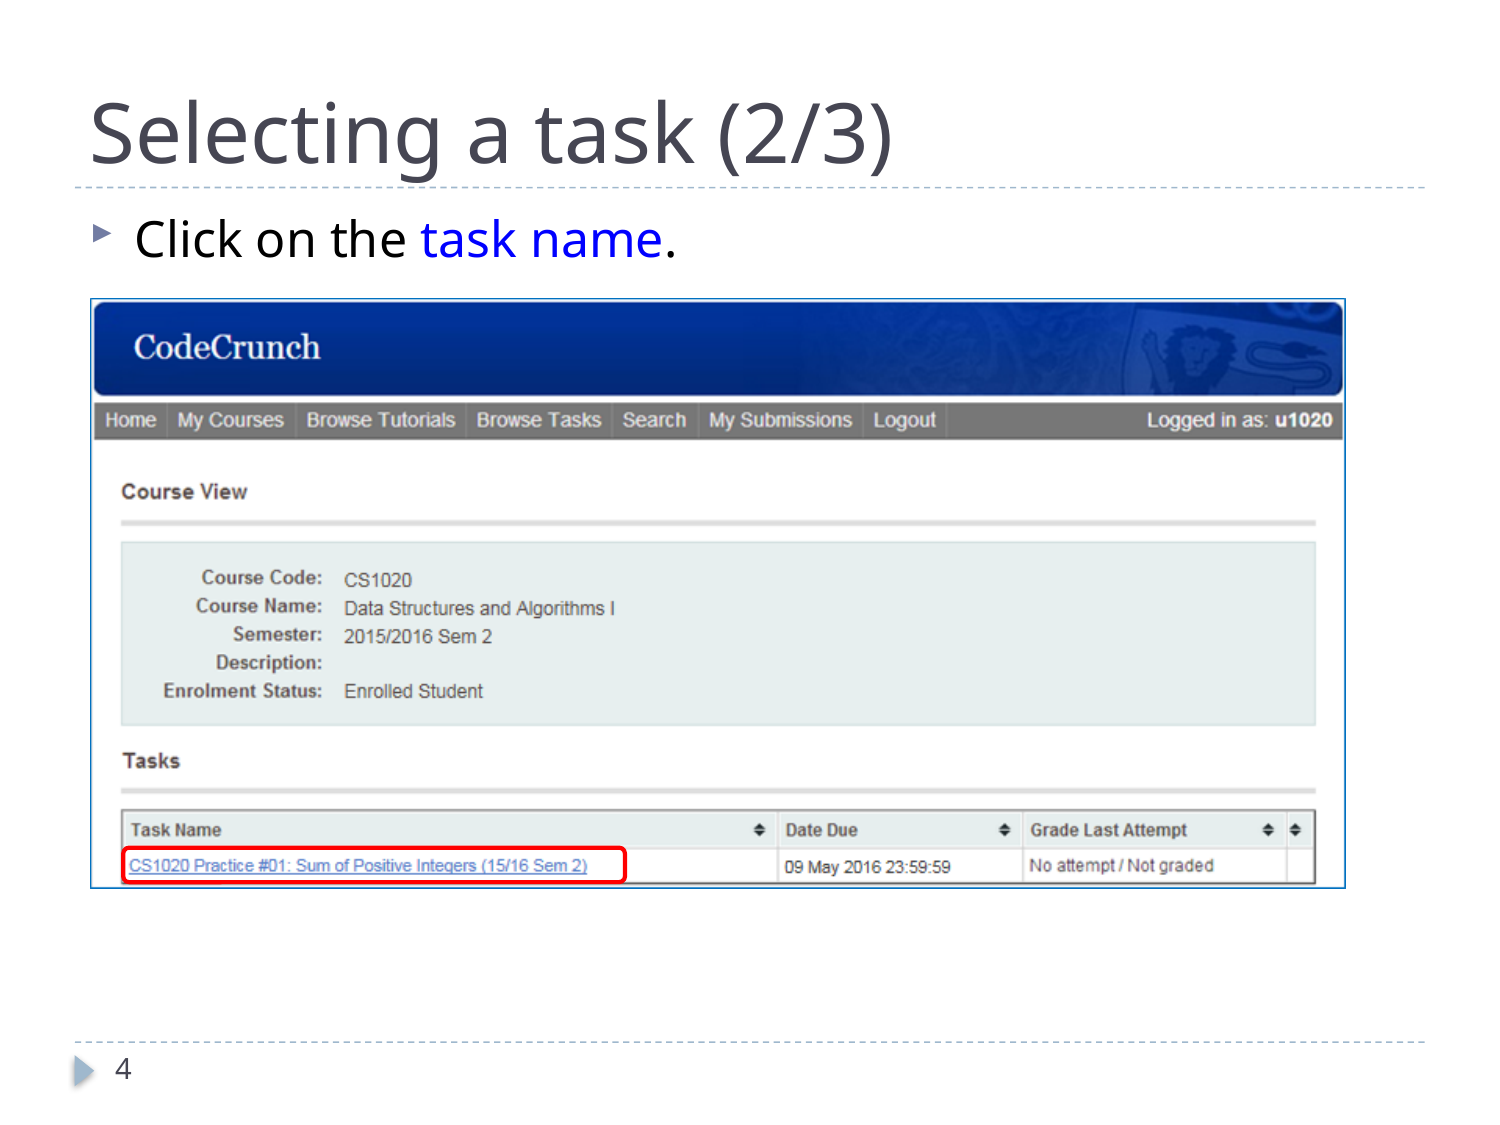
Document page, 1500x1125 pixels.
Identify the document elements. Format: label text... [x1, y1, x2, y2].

list Click on the task name. [75, 200, 1425, 1010]
picture [90, 297, 1346, 890]
title Selecting a task (2/3) [75, 24, 1425, 188]
slide_number 4 [100, 1042, 426, 1103]
